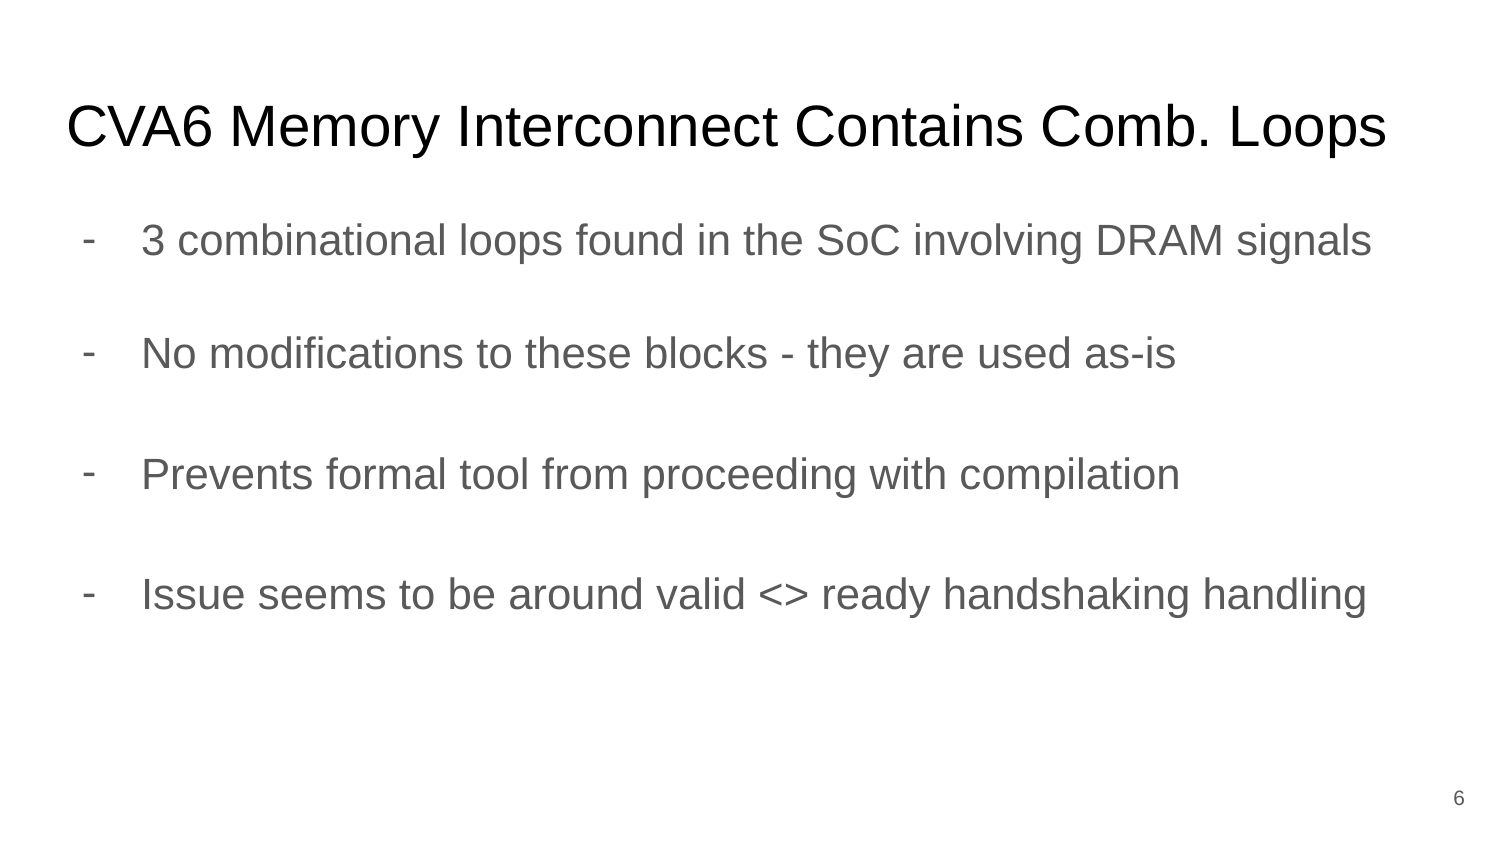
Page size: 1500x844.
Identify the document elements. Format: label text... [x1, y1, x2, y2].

slide_number ‹#› [1389, 764, 1480, 830]
list 3 combinational loops found in the SoC involving DRAM signals No modifications to these blocks - they are used as-is Prevents formal tool from proceeding with compilation Issue seems to be around valid <> ready handshaking handling [51, 189, 1449, 750]
title CVA6 Memory Interconnect Contains Comb. Loops [51, 72, 1449, 167]
